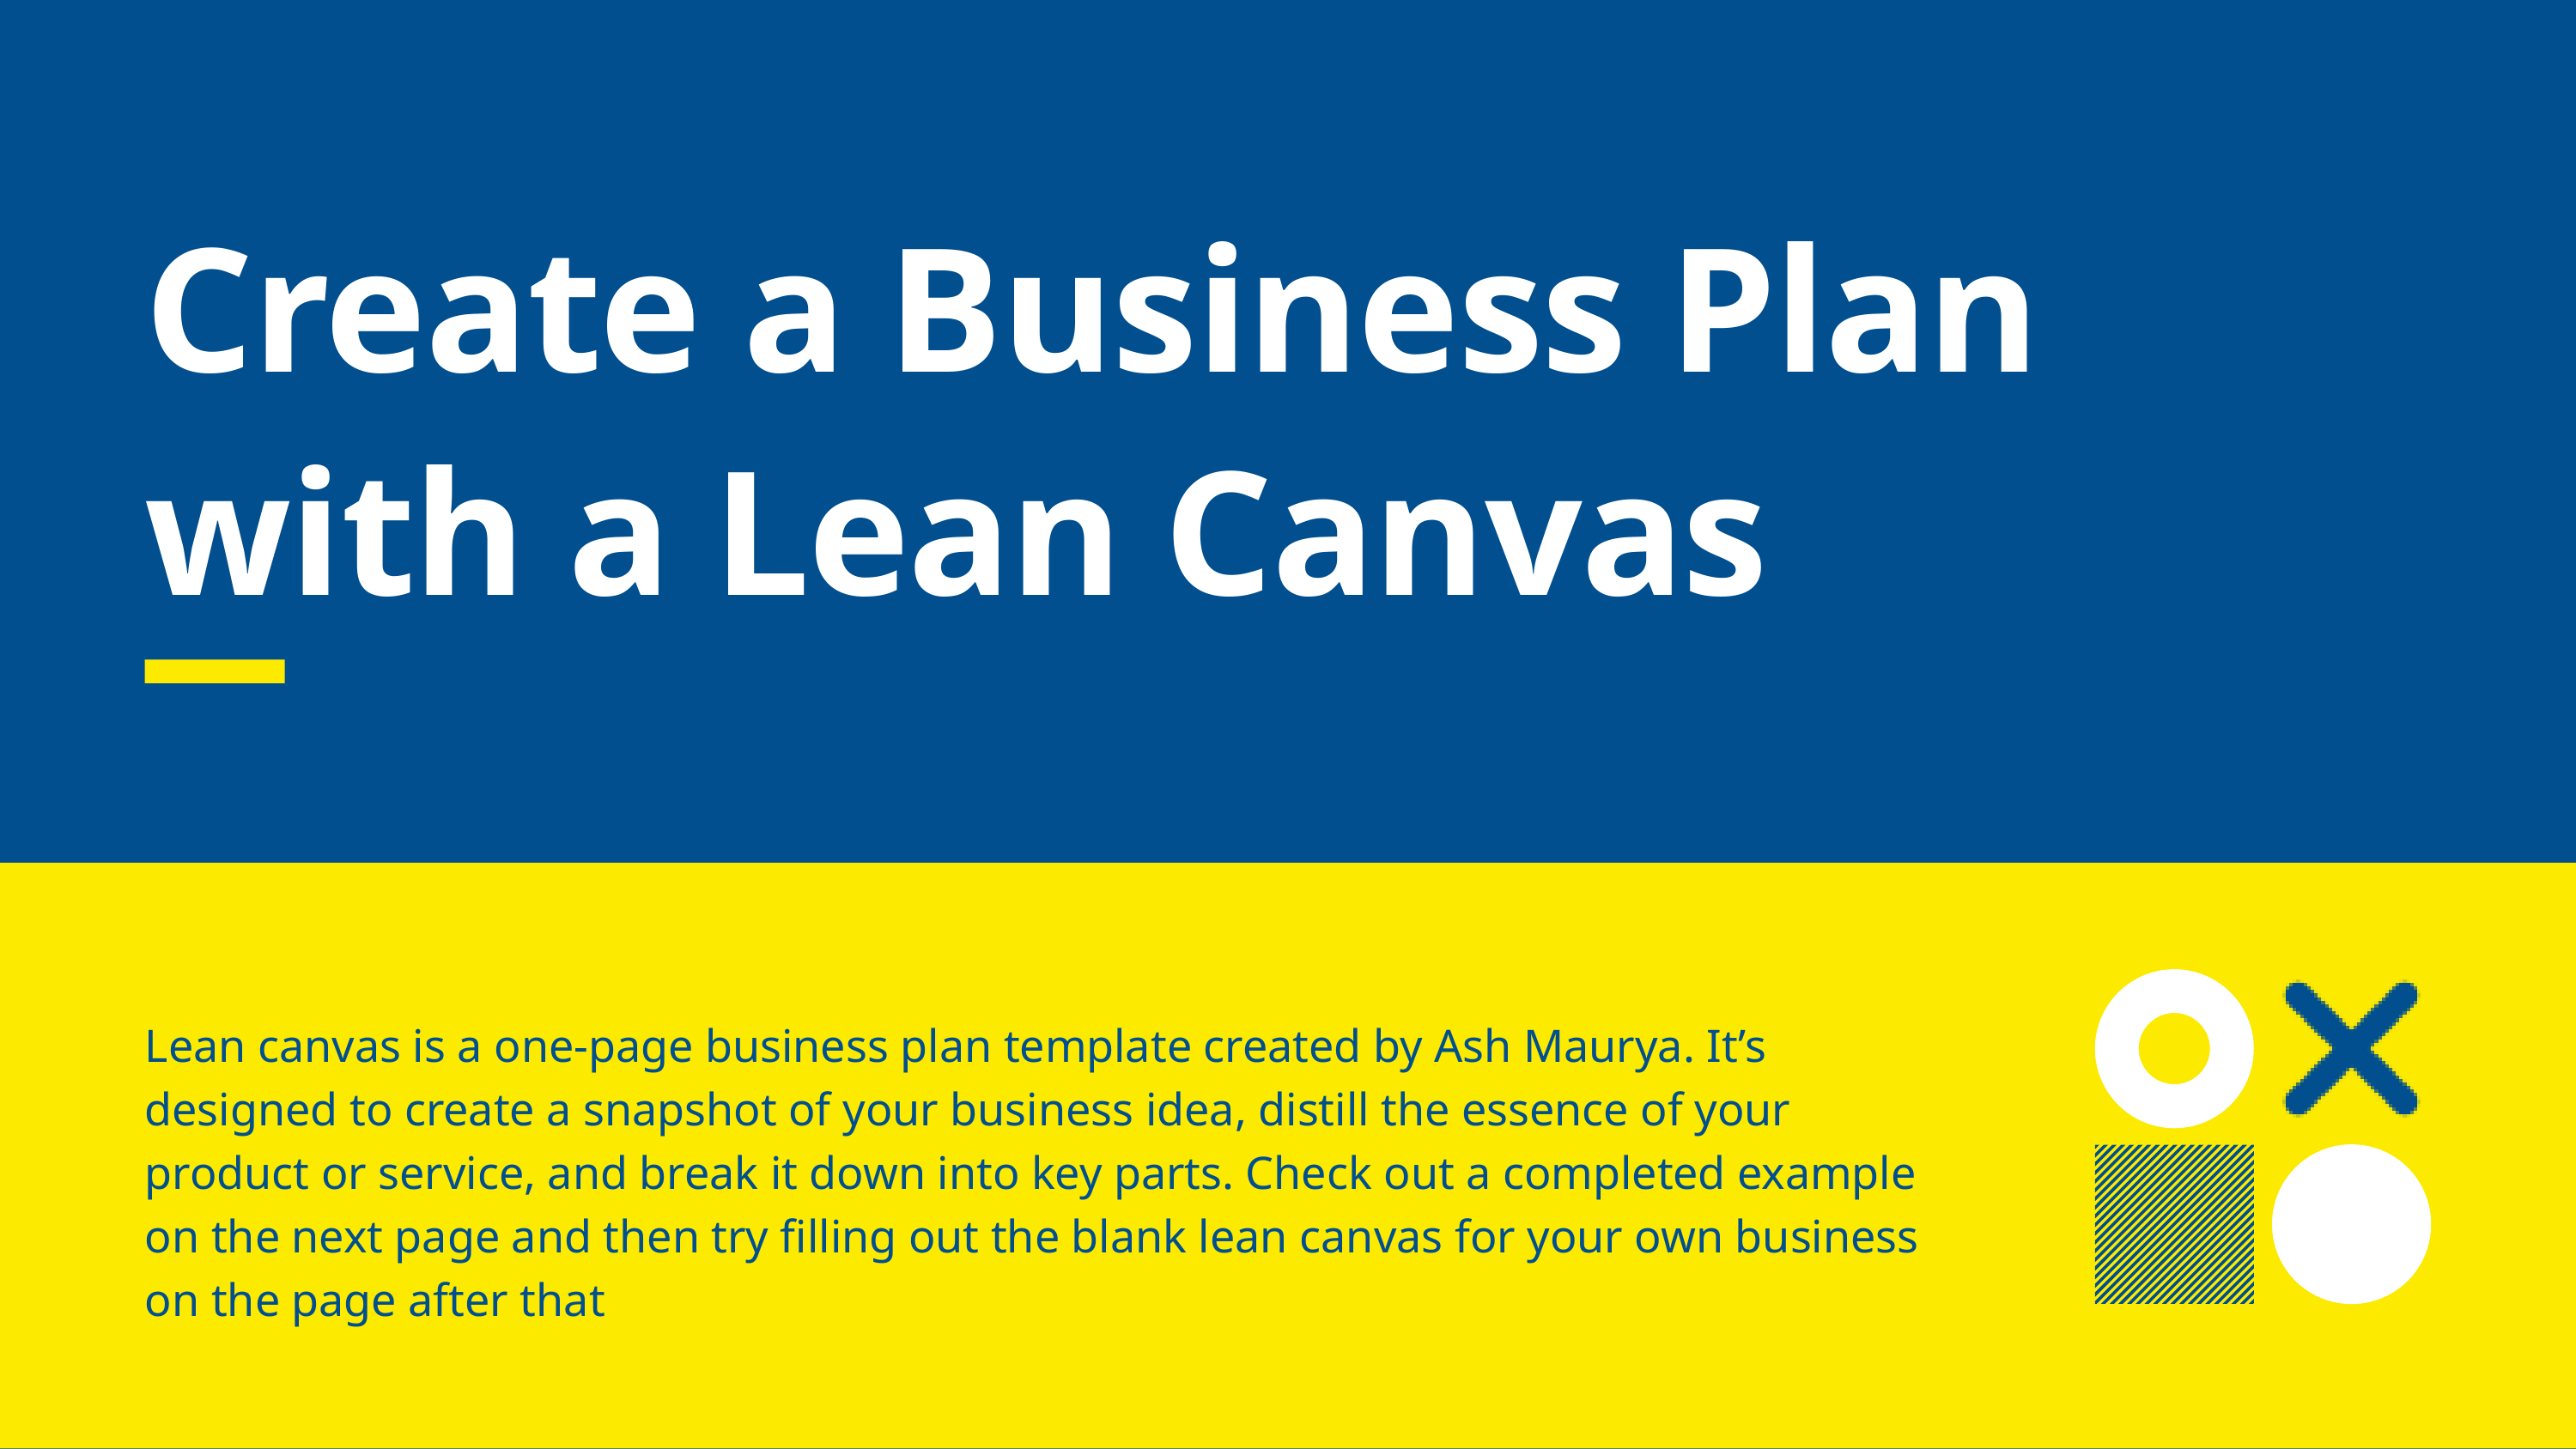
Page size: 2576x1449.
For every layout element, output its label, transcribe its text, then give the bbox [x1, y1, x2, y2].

text_box [0, 863, 2576, 1449]
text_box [2094, 968, 2432, 1304]
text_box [144, 191, 2132, 683]
text_box Lean canvas is a one-page business plan template created by Ash Maurya. It’s designed to create a snapshot of your business idea, distill the essence of your product or service, and break it down into key parts. Check out a completed example on the next page and then try filling out the blank lean canvas for your own business on the page after that [144, 1008, 1928, 1325]
